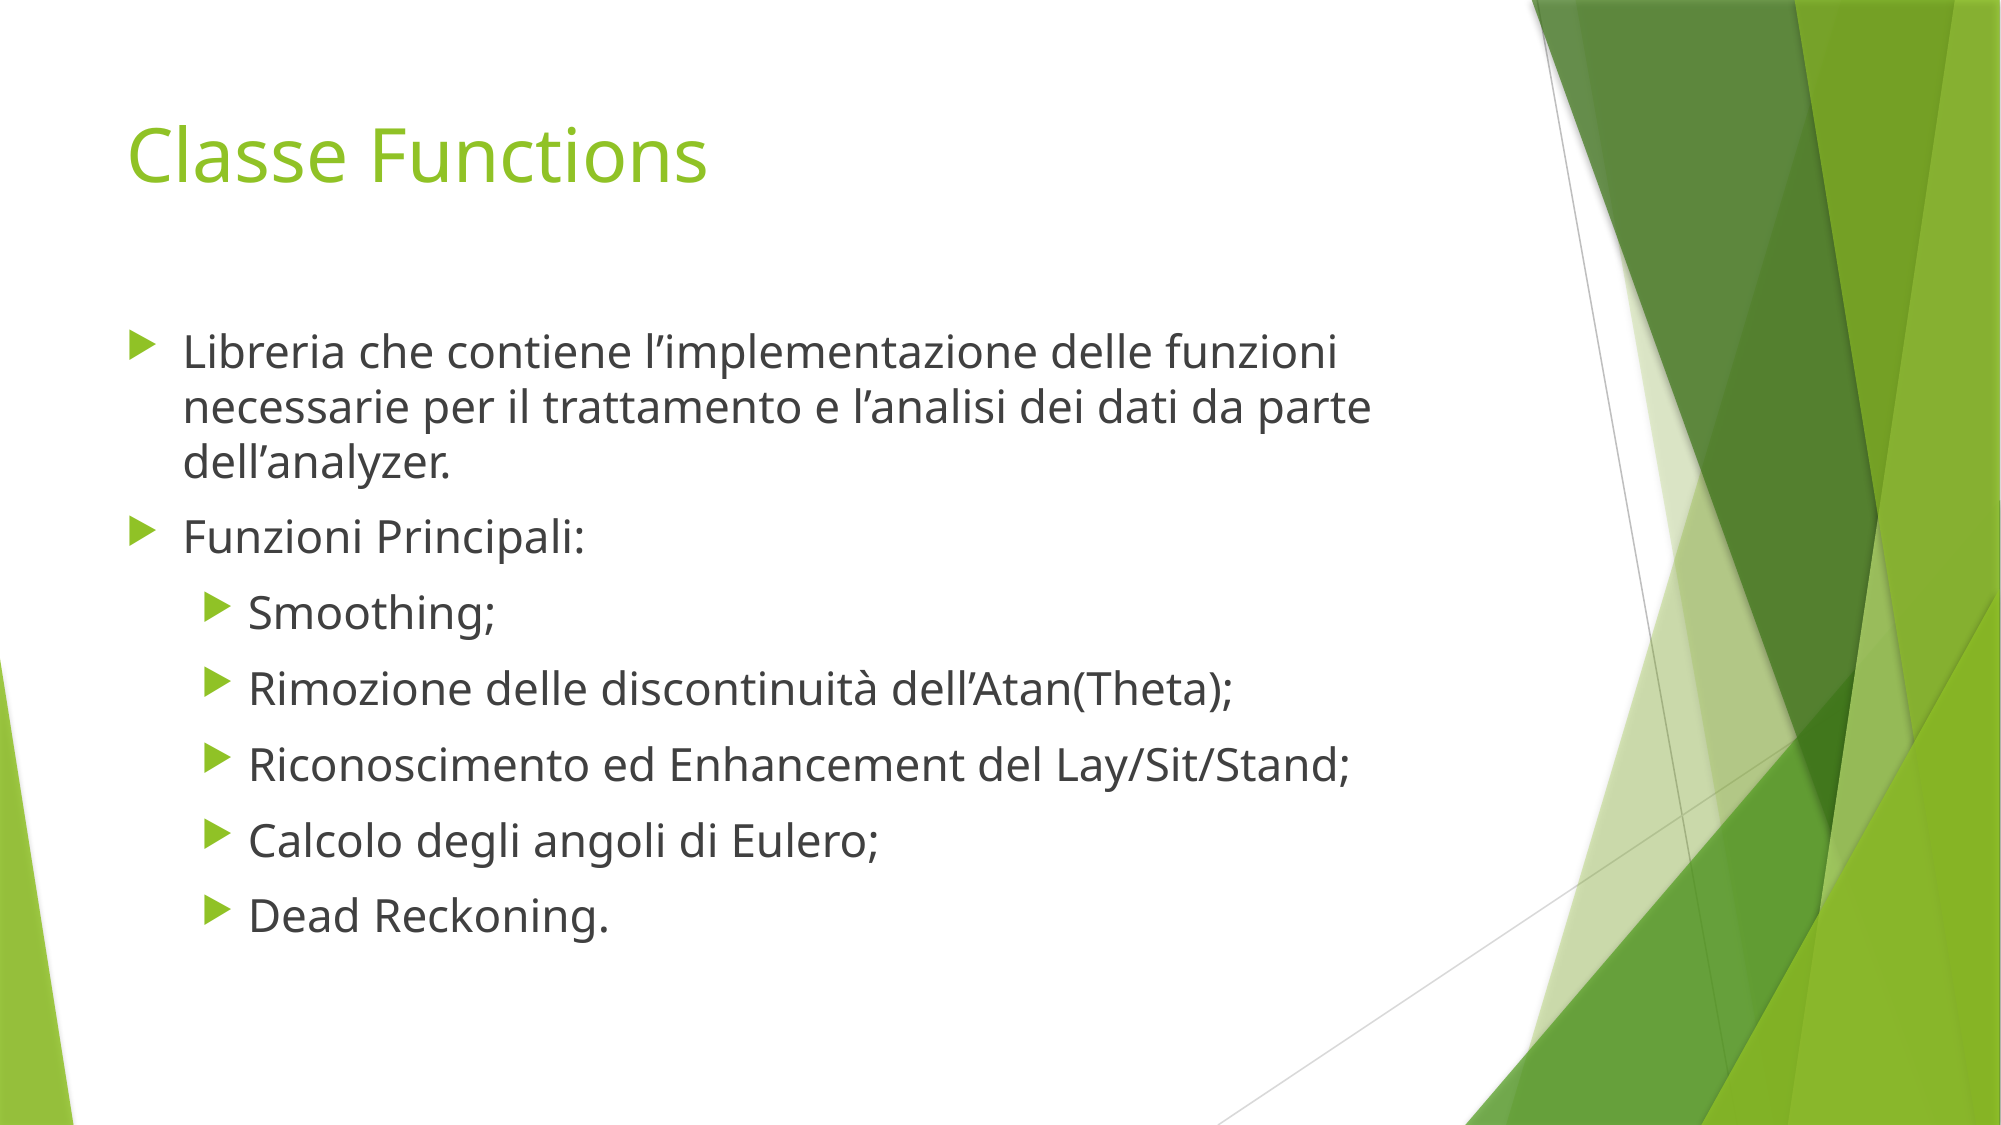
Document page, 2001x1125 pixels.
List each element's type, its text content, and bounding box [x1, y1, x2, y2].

list Libreria che contiene l’implementazione delle funzioni necessarie per il trattamento e l’analisi dei dati da parte dell’analyzer. Funzioni Principali: Smoothing; Rimozione delle discontinuità dell’Atan(Theta); Riconoscimento ed Enhancement del Lay/Sit/Stand; Calcolo degli angoli di Eulero; Dead Reckoning. [111, 315, 1522, 952]
title Classe Functions [111, 99, 1522, 211]
